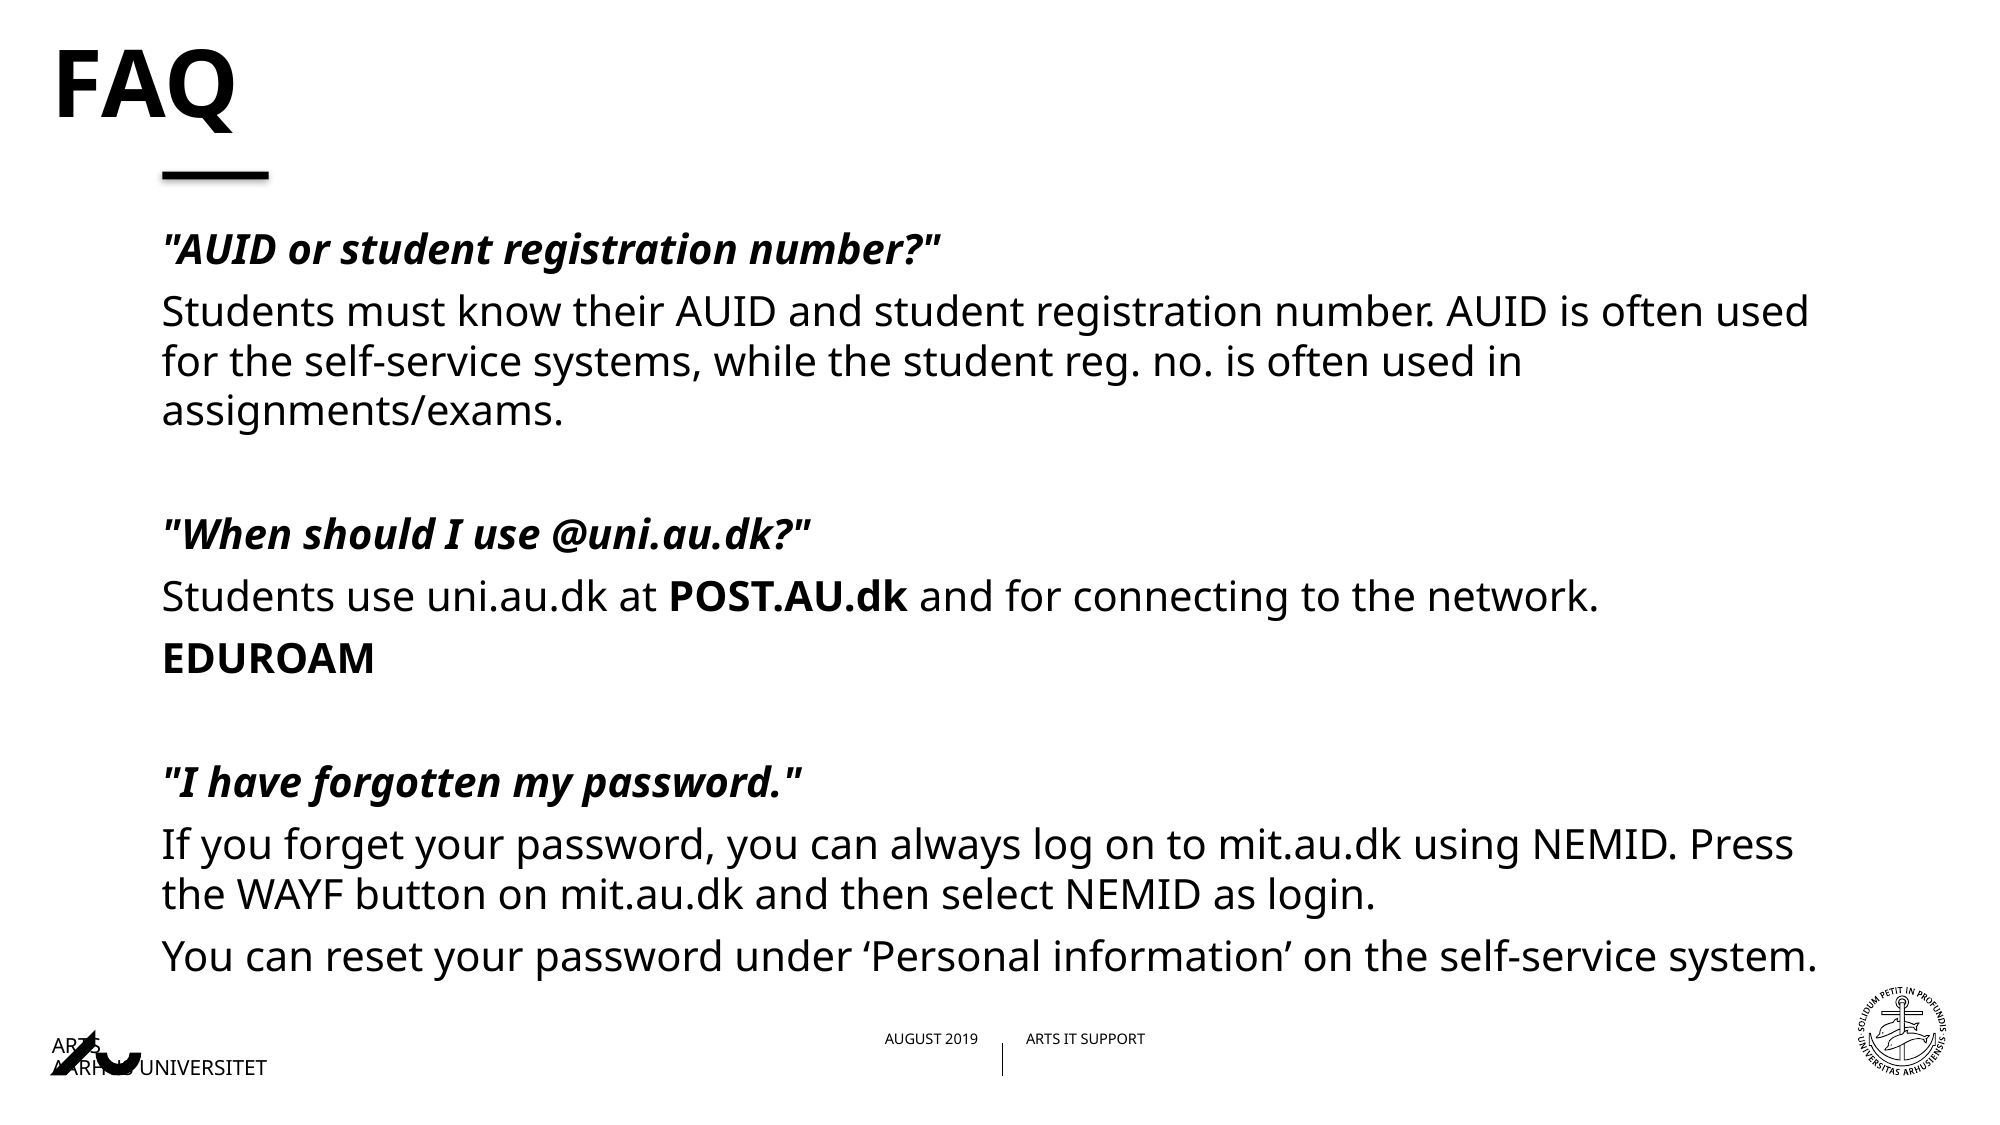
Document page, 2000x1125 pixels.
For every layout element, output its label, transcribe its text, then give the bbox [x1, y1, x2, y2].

list "AUID or student registration number?" Students must know their AUID and student registration number. AUID is often used for the self-service systems, while the student reg. no. is often used in assignments/exams. "When should I use @uni.au.dk?" Students use uni.au.dk at POST.AU.dk and for connecting to the network. EDUROAM "I have forgotten my password." If you forget your password, you can always log on to mit.au.dk using NEMID. Press the WAYF button on mit.au.dk and then select NEMID as login. You can reset your password under ‘Personal information’ on the self-service system. [161, 224, 1839, 968]
title FAQ [51, 37, 1948, 162]
